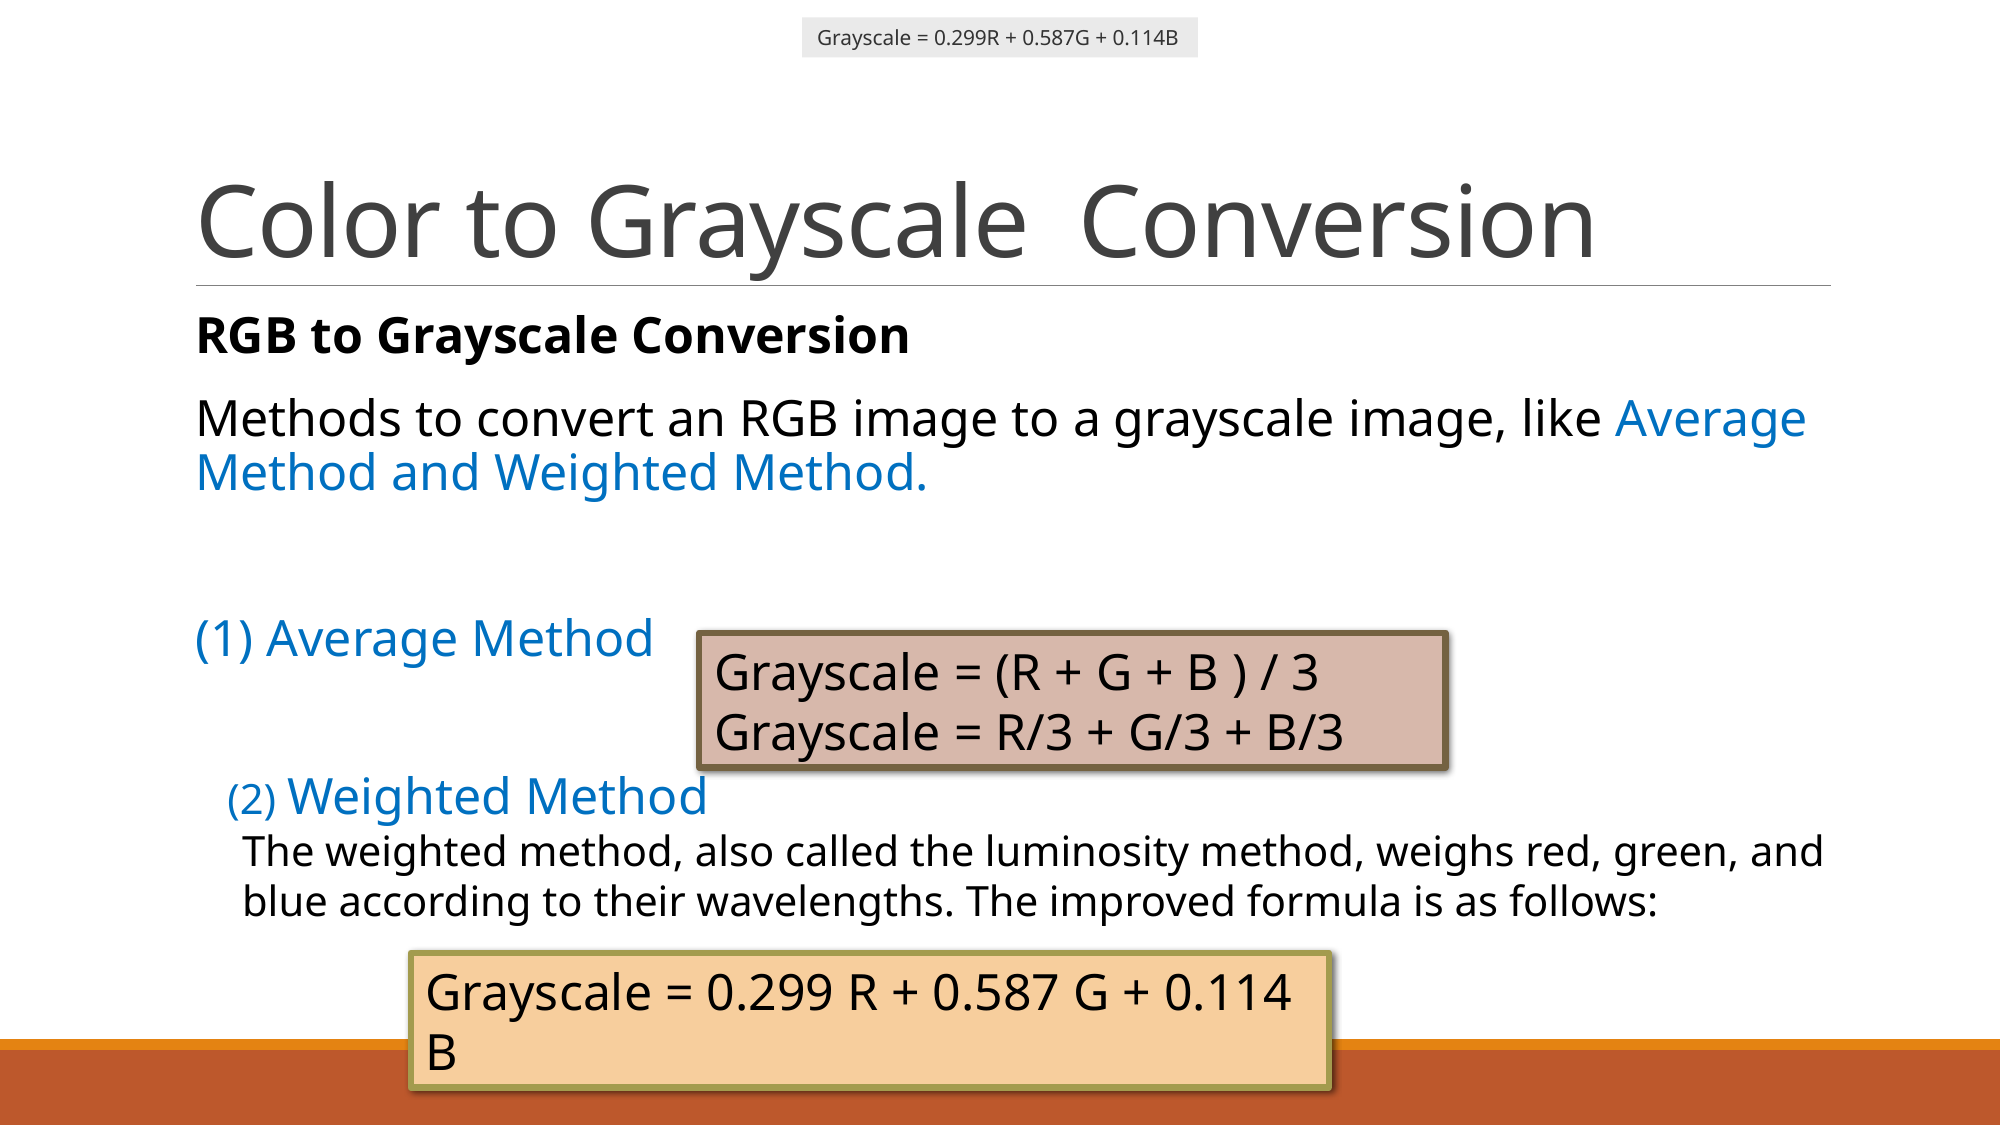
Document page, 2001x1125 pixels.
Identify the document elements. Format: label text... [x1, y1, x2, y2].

text_box The weighted method, also called the luminosity method, weighs red, green, and blue according to their wavelengths. The improved formula is as follows: [227, 817, 1918, 932]
text_box Grayscale = (R + G + B ) / 3 Grayscale = R/3 + G/3 + B/3 [698, 632, 1446, 768]
text_box Grayscale = 0.299 R + 0.587 G + 0.114 B [410, 952, 1330, 1089]
text_box Grayscale = 0.299R + 0.587G + 0.114B [802, 17, 1198, 58]
title Color to Grayscale Conversion [180, 47, 1830, 285]
list RGB to Grayscale Conversion Methods to convert an RGB image to a grayscale image, like Average Method and Weighted Method. (1) Average Method (2) Weighted Method [180, 302, 1830, 963]
